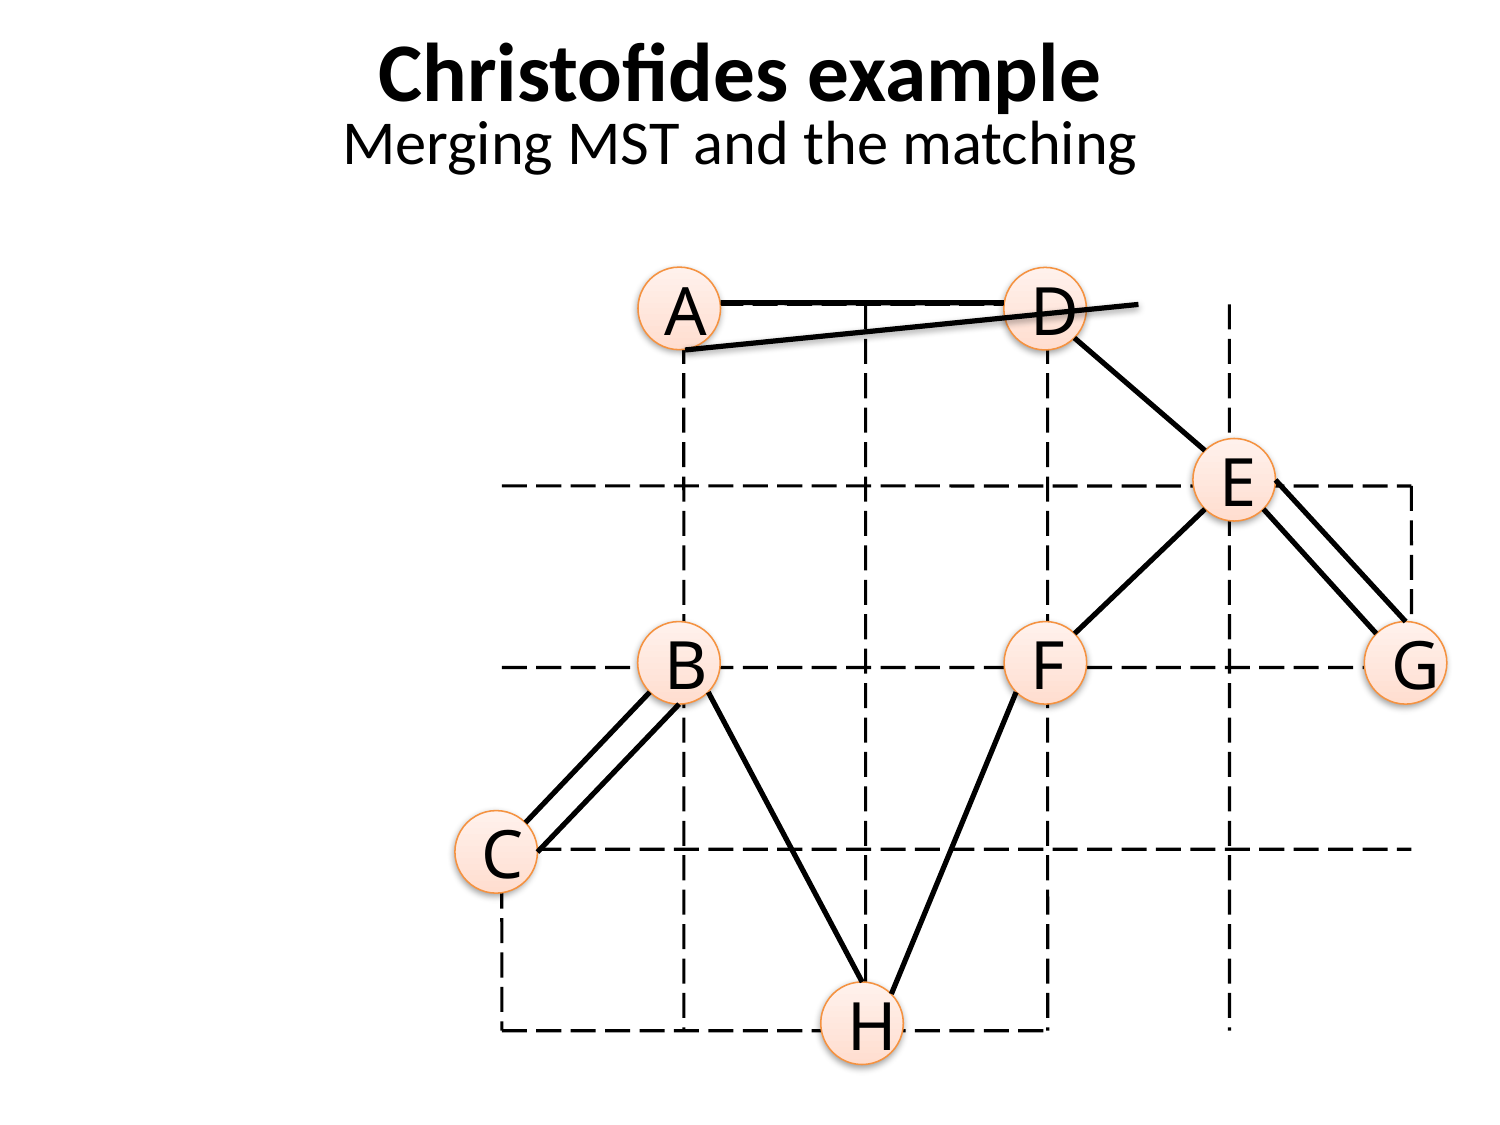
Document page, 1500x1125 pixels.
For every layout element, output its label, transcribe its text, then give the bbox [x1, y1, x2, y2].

text_box Christofides example Merging MST and the matching [64, 25, 1416, 185]
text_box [891, 691, 1017, 995]
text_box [1074, 337, 1206, 451]
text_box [537, 703, 680, 853]
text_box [1275, 479, 1406, 622]
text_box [525, 691, 650, 823]
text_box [1263, 508, 1377, 634]
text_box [1074, 508, 1206, 634]
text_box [707, 691, 863, 983]
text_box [454, 266, 1448, 1065]
